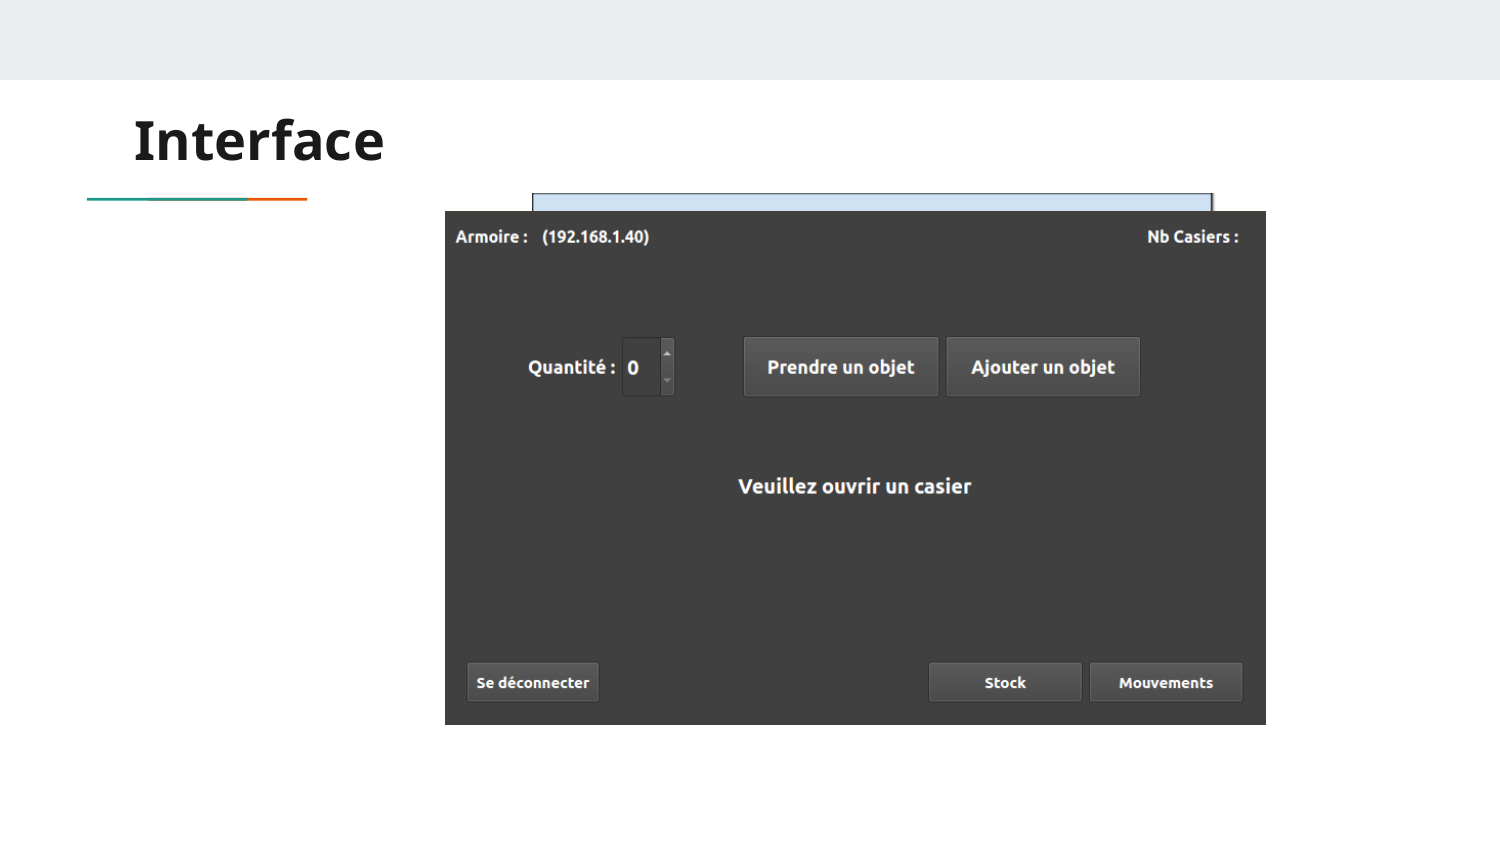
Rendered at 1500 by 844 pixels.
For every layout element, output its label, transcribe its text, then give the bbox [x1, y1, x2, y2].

picture [444, 193, 1267, 726]
title Interface [119, 91, 482, 180]
